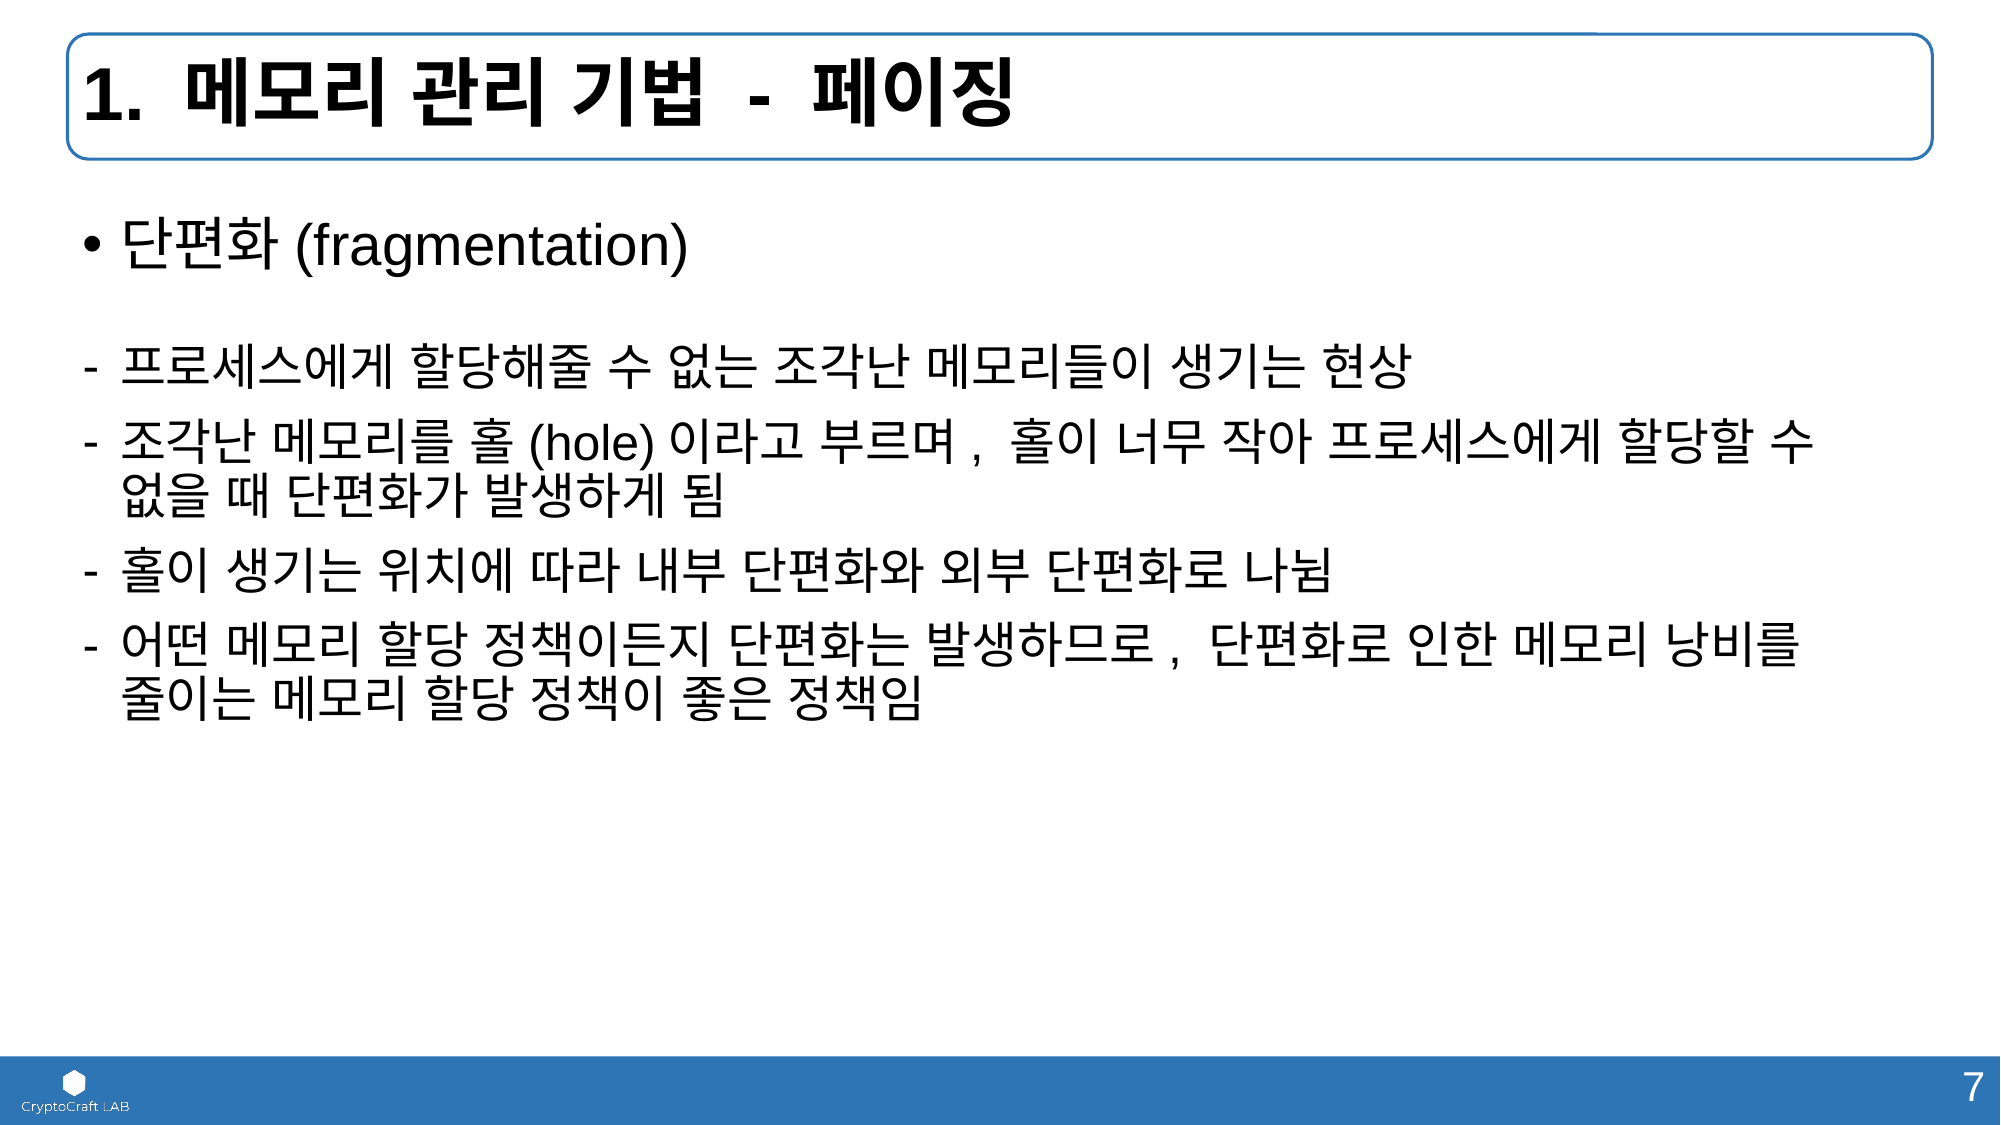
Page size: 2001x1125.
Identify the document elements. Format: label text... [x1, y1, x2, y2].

text_box [778, 537, 2000, 613]
picture [13, 1061, 138, 1123]
title 1. 메모리 관리 기법 - 페이징 [67, 34, 1933, 160]
list 단편화(fragmentation) 프로세스에게 할당해줄 수 없는 조각난 메모리들이 생기는 현상 조각난 메모리를 홀(hole)이라고 부르며, 홀이 너무 작아 프로세스에게 할당할 수 없을 때 단편화가 발생하게 됨 홀이 생기는 위치에 따라 내부 단편화와 외부 단편화로 나뉨 어떤 메모리 할당 정책이든지 단편화는 발생하므로, 단편화로 인한 메모리 낭비를 줄이는 메모리 할당 정책이 좋은 정책임 [67, 207, 1933, 1038]
